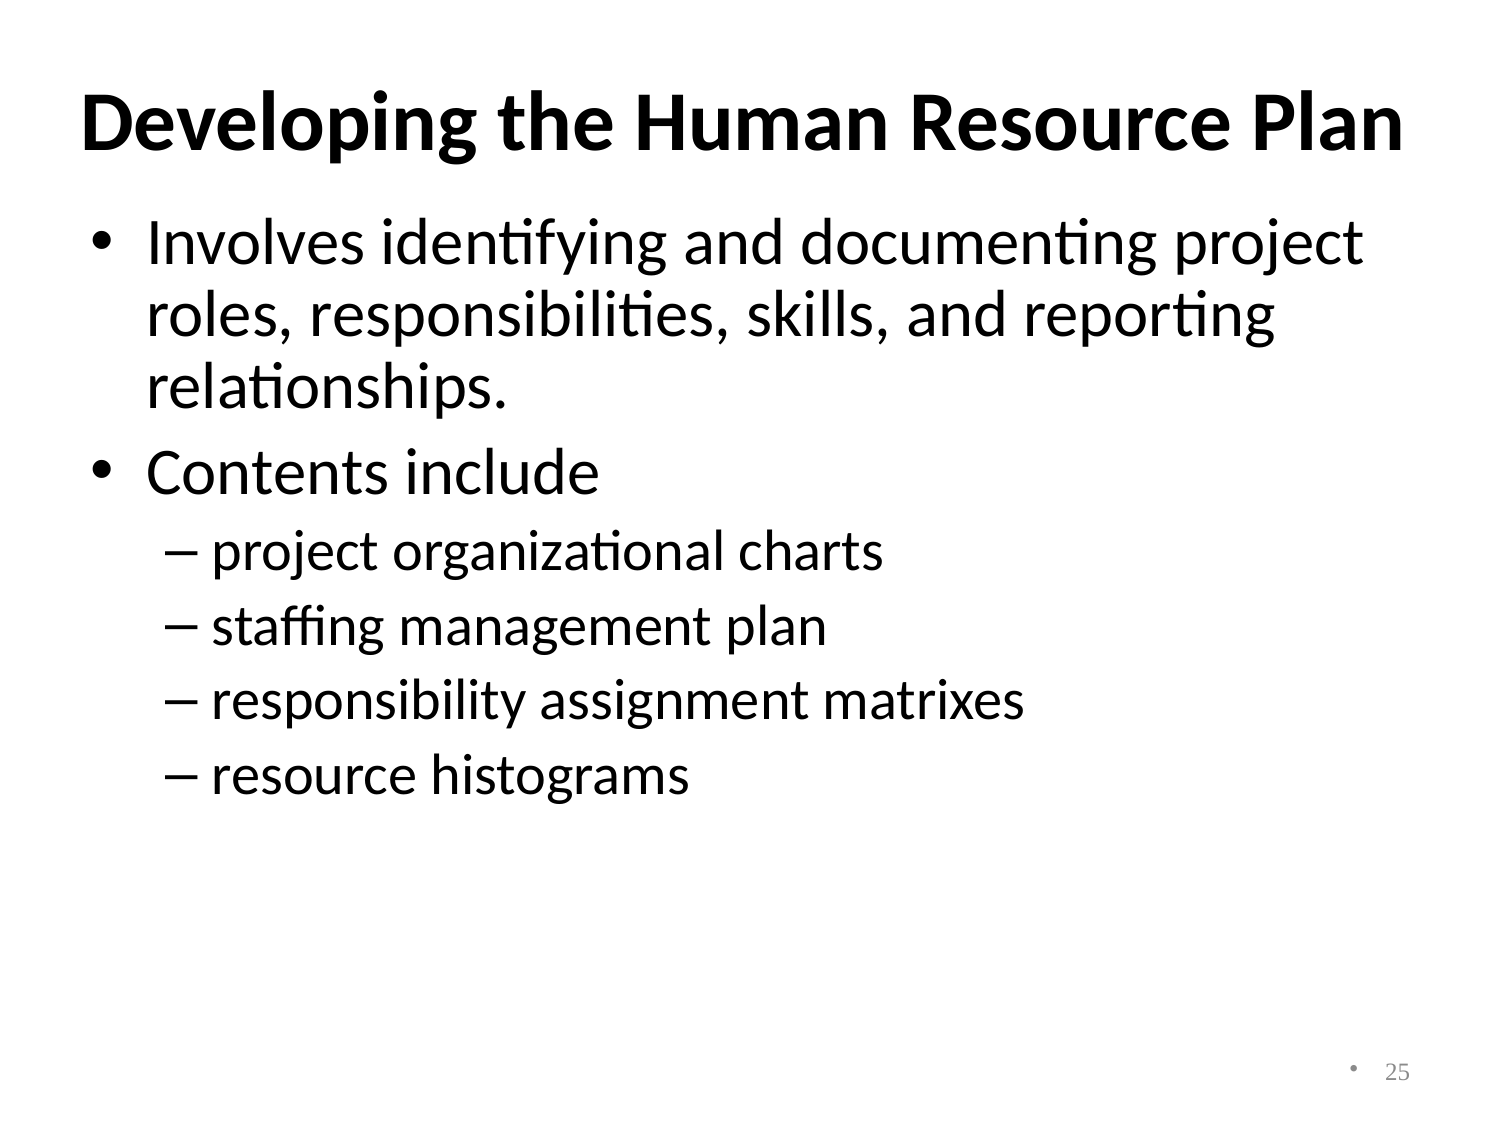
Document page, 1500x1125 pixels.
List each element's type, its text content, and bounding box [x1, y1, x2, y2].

title Developing the Human Resource Plan [62, 44, 1426, 188]
slide_number 25 [1074, 1042, 1425, 1103]
list Involves identifying and documenting project roles, responsibilities, skills, and reporting relationships. Contents include project organizational charts staffing management plan responsibility assignment matrixes resource histograms [74, 199, 1419, 987]
